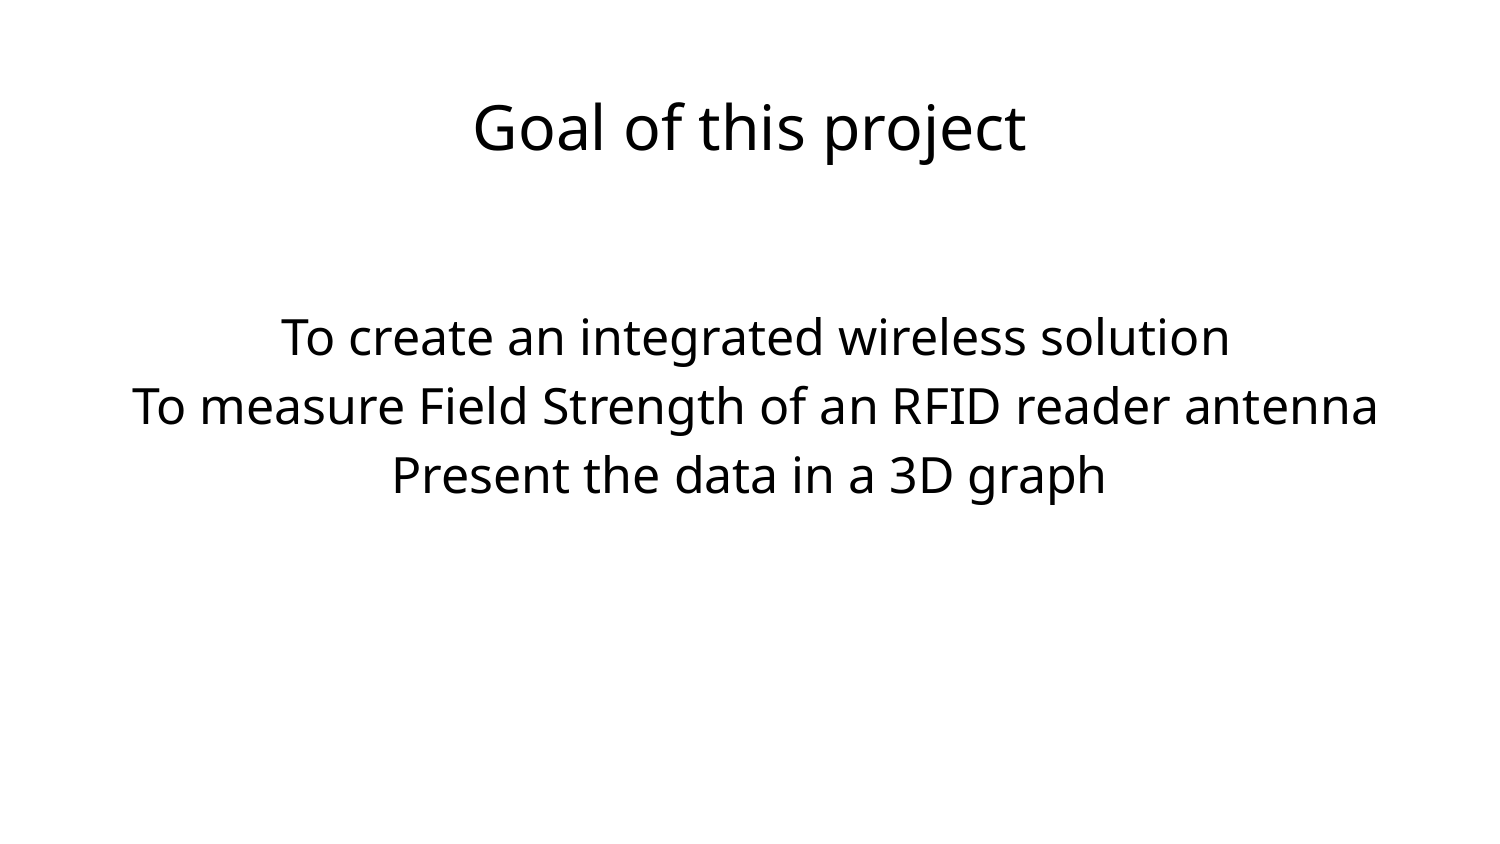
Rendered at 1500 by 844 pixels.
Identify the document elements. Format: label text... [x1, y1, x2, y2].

title Goal of this project [51, 72, 1449, 167]
list To create an integrated wireless solution To measure Field Strength of an RFID reader antenna Present the data in a 3D graph [51, 281, 1449, 750]
